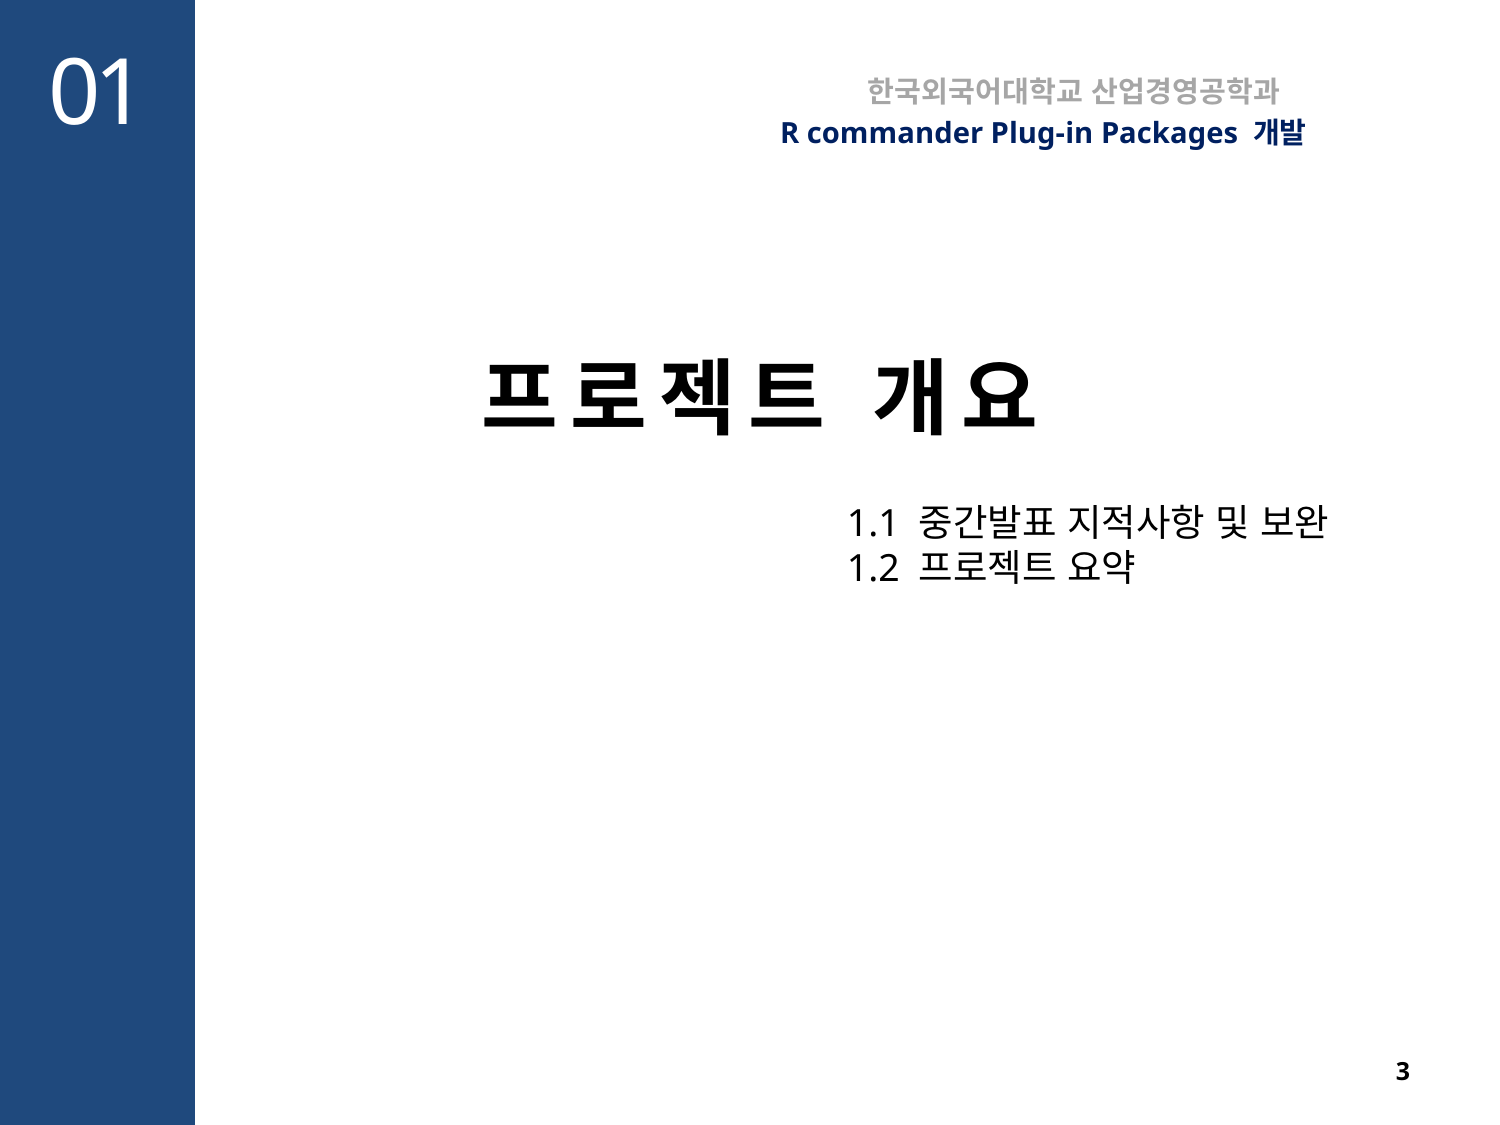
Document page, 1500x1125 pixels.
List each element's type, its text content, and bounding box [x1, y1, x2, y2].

text_box 한국외국어대학교 산업경영공학과 [852, 65, 1296, 107]
text_box 1.1 중간발표 지적사항 및 보완 1.2 프로젝트 요약 [832, 491, 1459, 597]
text_box 프로젝트 개요 [466, 338, 1156, 453]
slide_number 3 [1074, 1042, 1425, 1103]
text_box [0, 0, 197, 1125]
text_box R commander Plug-in Packages 개발 [765, 107, 1322, 158]
text_box 01 [18, 25, 176, 150]
